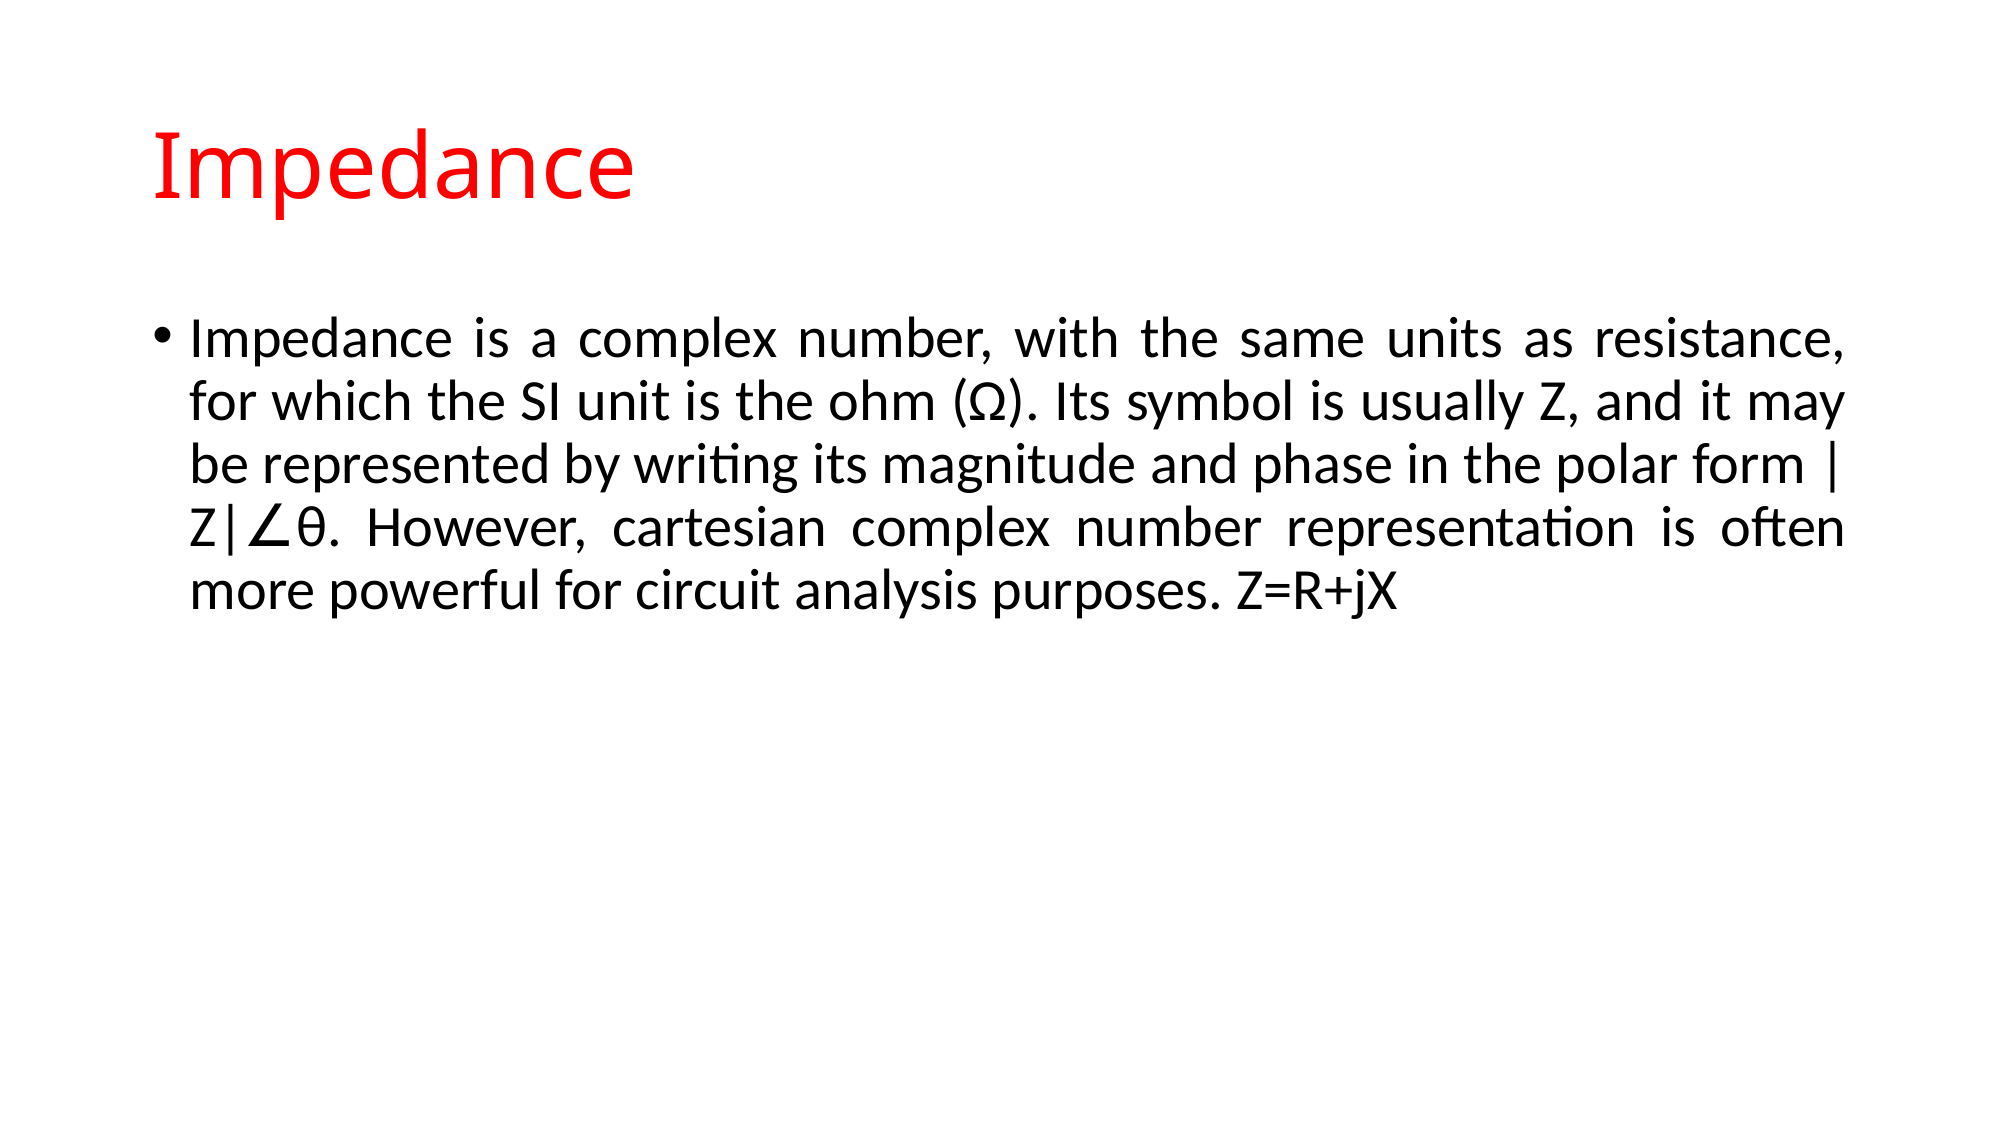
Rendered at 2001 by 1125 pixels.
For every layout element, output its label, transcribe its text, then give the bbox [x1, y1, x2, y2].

list Impedance is a complex number, with the same units as resistance, for which the SI unit is the ohm (Ω). Its symbol is usually Z, and it may be represented by writing its magnitude and phase in the polar form |Z|∠θ. However, cartesian complex number representation is often more powerful for circuit analysis purposes. Z=R+jX [137, 299, 1863, 1014]
title Impedance [137, 59, 1863, 278]
